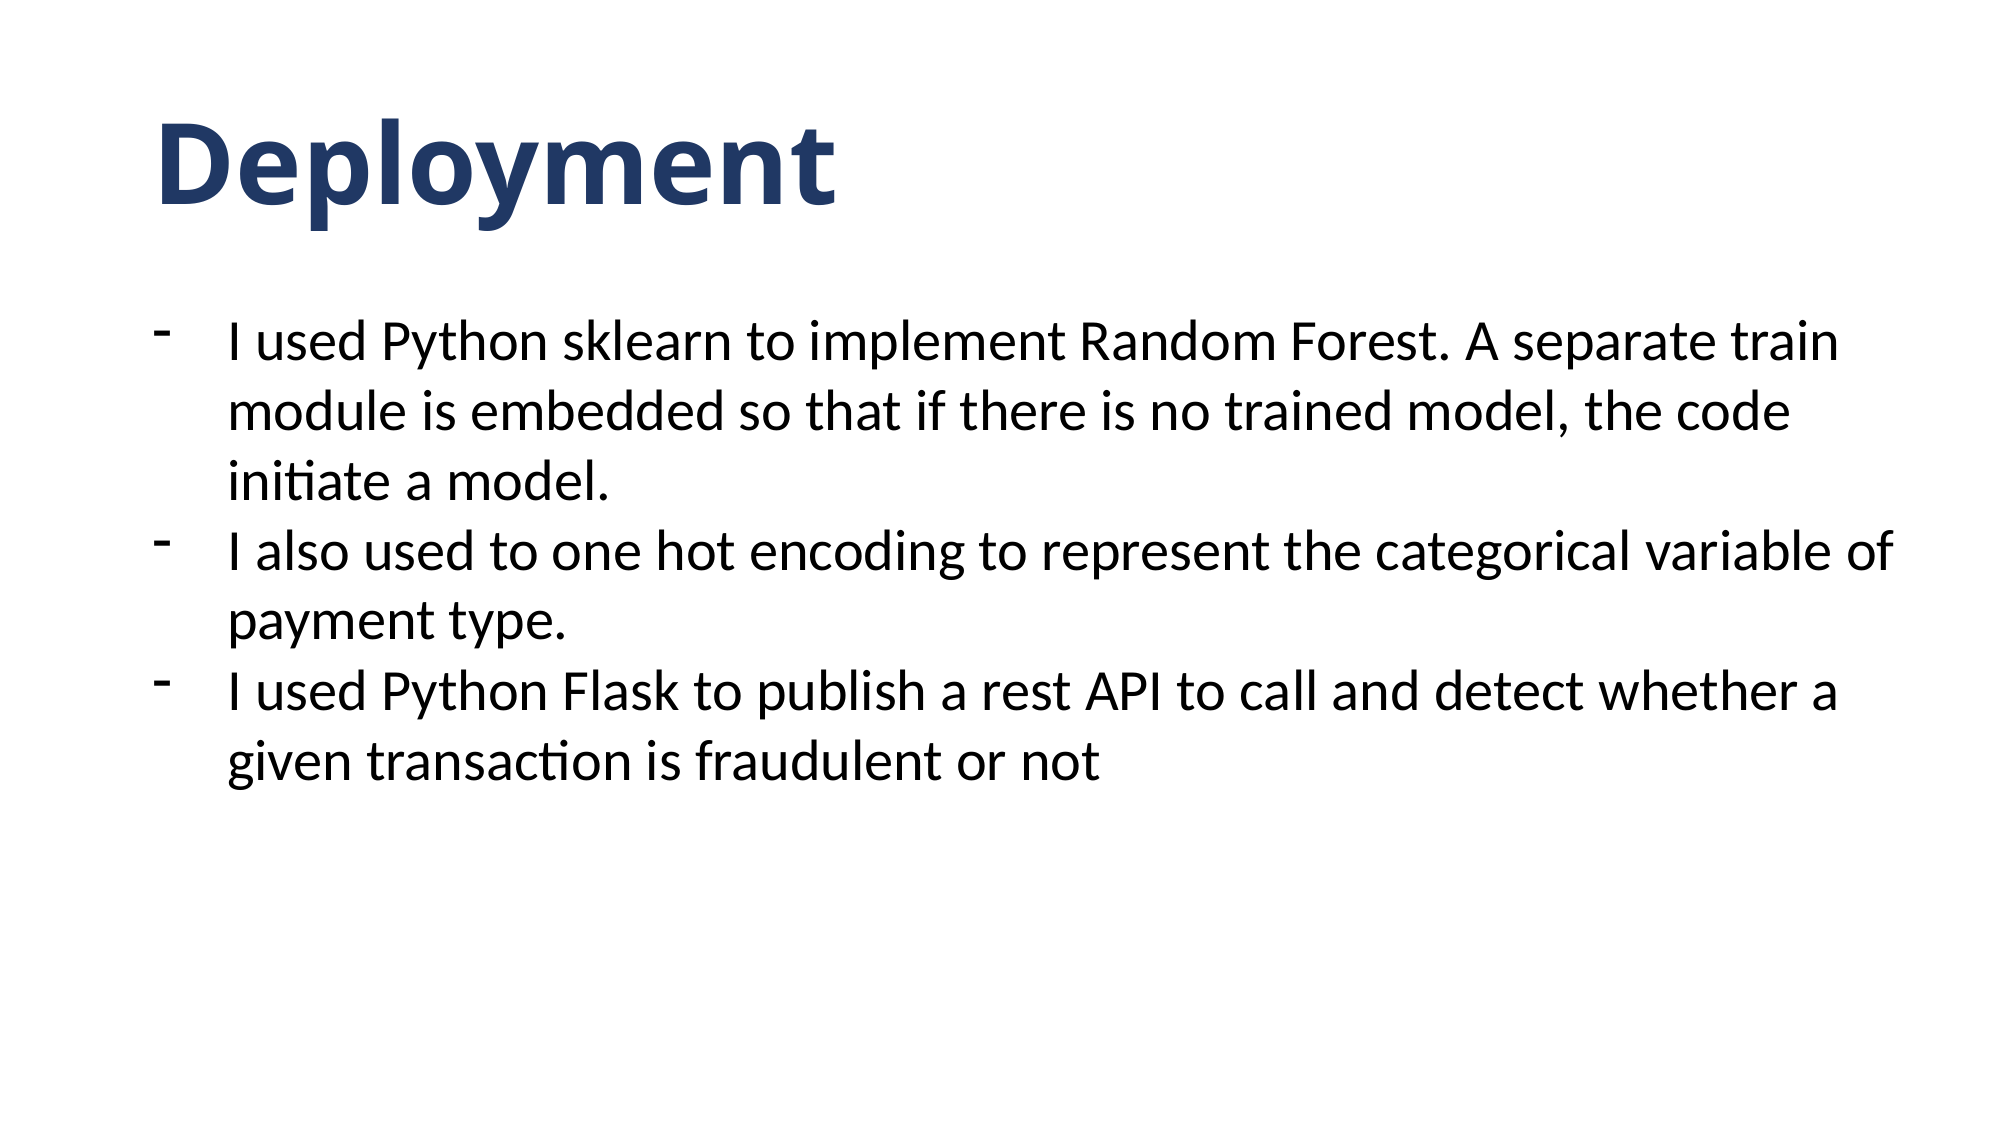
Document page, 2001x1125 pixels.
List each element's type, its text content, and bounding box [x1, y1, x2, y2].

title Deployment [137, 59, 1863, 278]
text_box I used Python sklearn to implement Random Forest. A separate train module is embedded so that if there is no trained model, the code initiate a model. I also used to one hot encoding to represent the categorical variable of payment type. I used Python Flask to publish a rest API to call and detect whether a given transaction is fraudulent or not [137, 294, 1983, 869]
